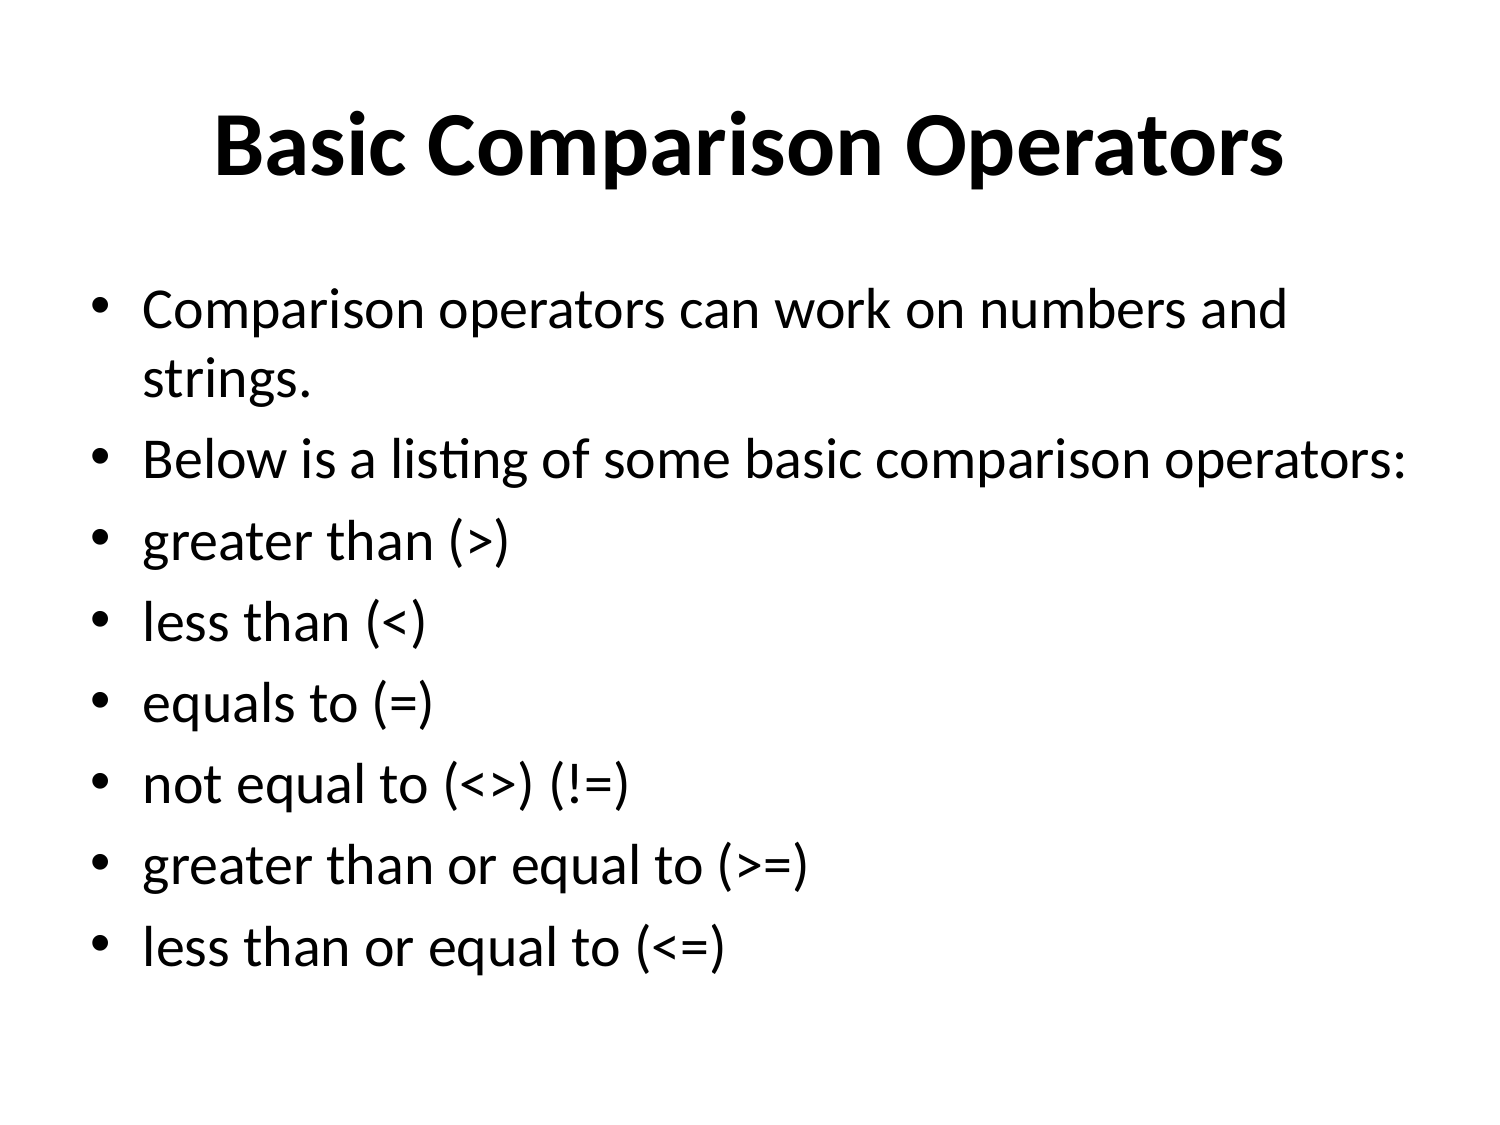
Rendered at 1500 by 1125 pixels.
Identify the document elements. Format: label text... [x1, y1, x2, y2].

title Basic Comparison Operators [75, 45, 1425, 233]
list Comparison operators can work on numbers and strings. Below is a listing of some basic comparison operators: greater than (>) less than (<) equals to (=) not equal to (<>) (!=) greater than or equal to (>=) less than or equal to (<=) [75, 262, 1425, 1005]
